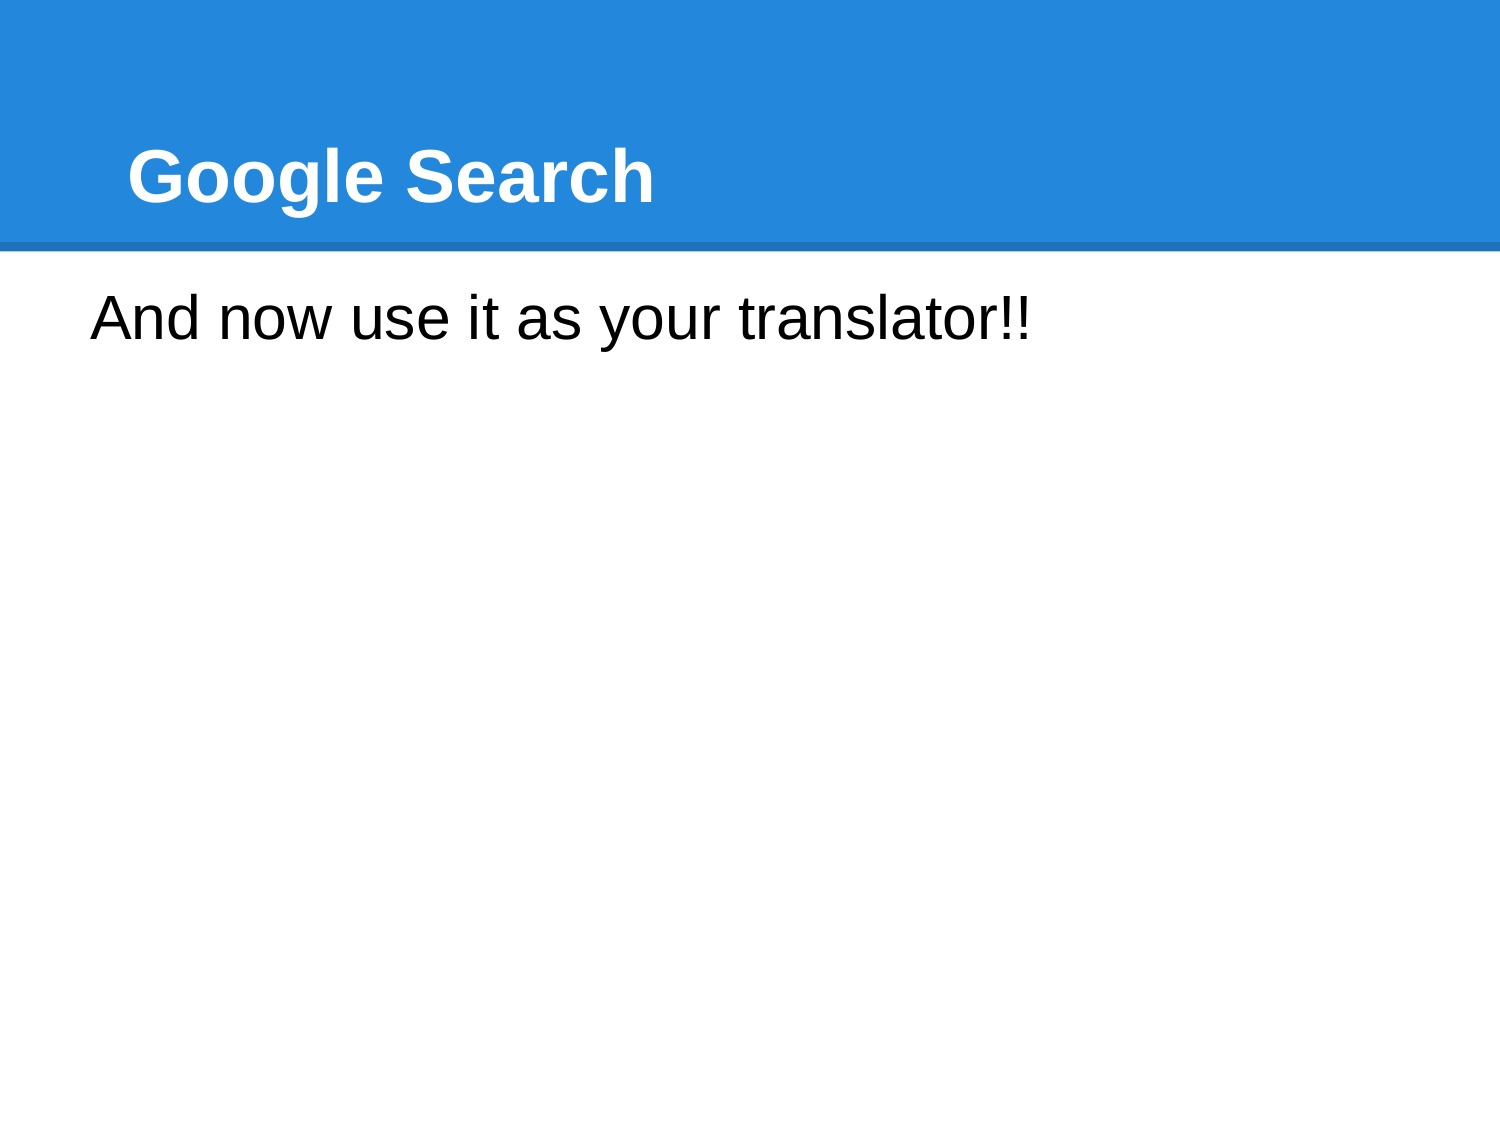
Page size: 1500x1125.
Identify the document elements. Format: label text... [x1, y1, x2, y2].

title Google Search [75, 45, 1425, 233]
list And now use it as your translator!! [75, 262, 1425, 1078]
